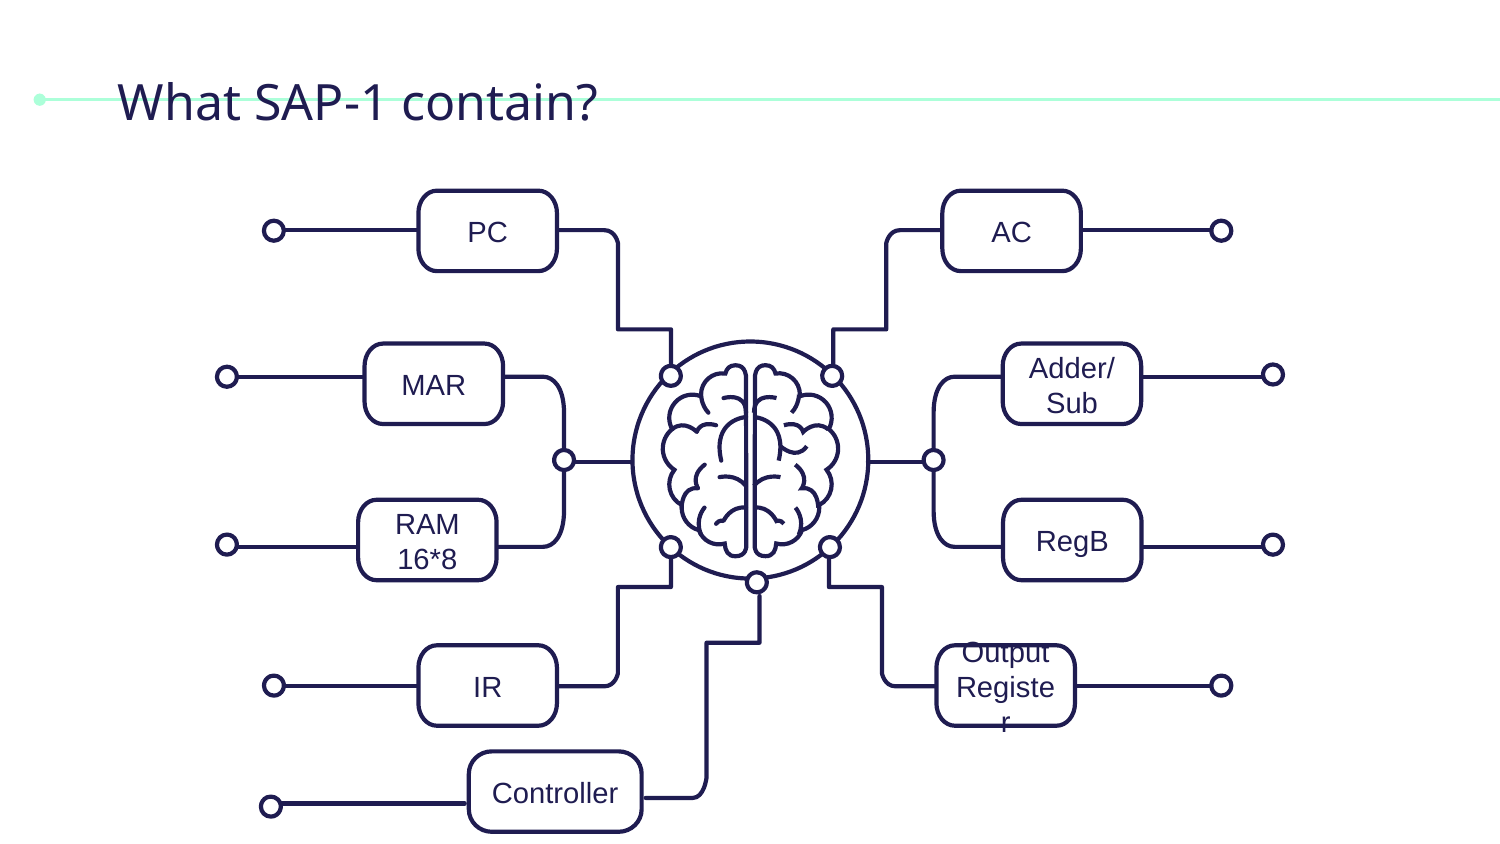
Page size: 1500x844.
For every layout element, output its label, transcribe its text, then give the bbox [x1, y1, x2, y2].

text_box [260, 796, 281, 817]
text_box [216, 190, 1284, 726]
text_box Controller [468, 751, 642, 832]
title What SAP-1 contain? [102, 55, 1101, 144]
